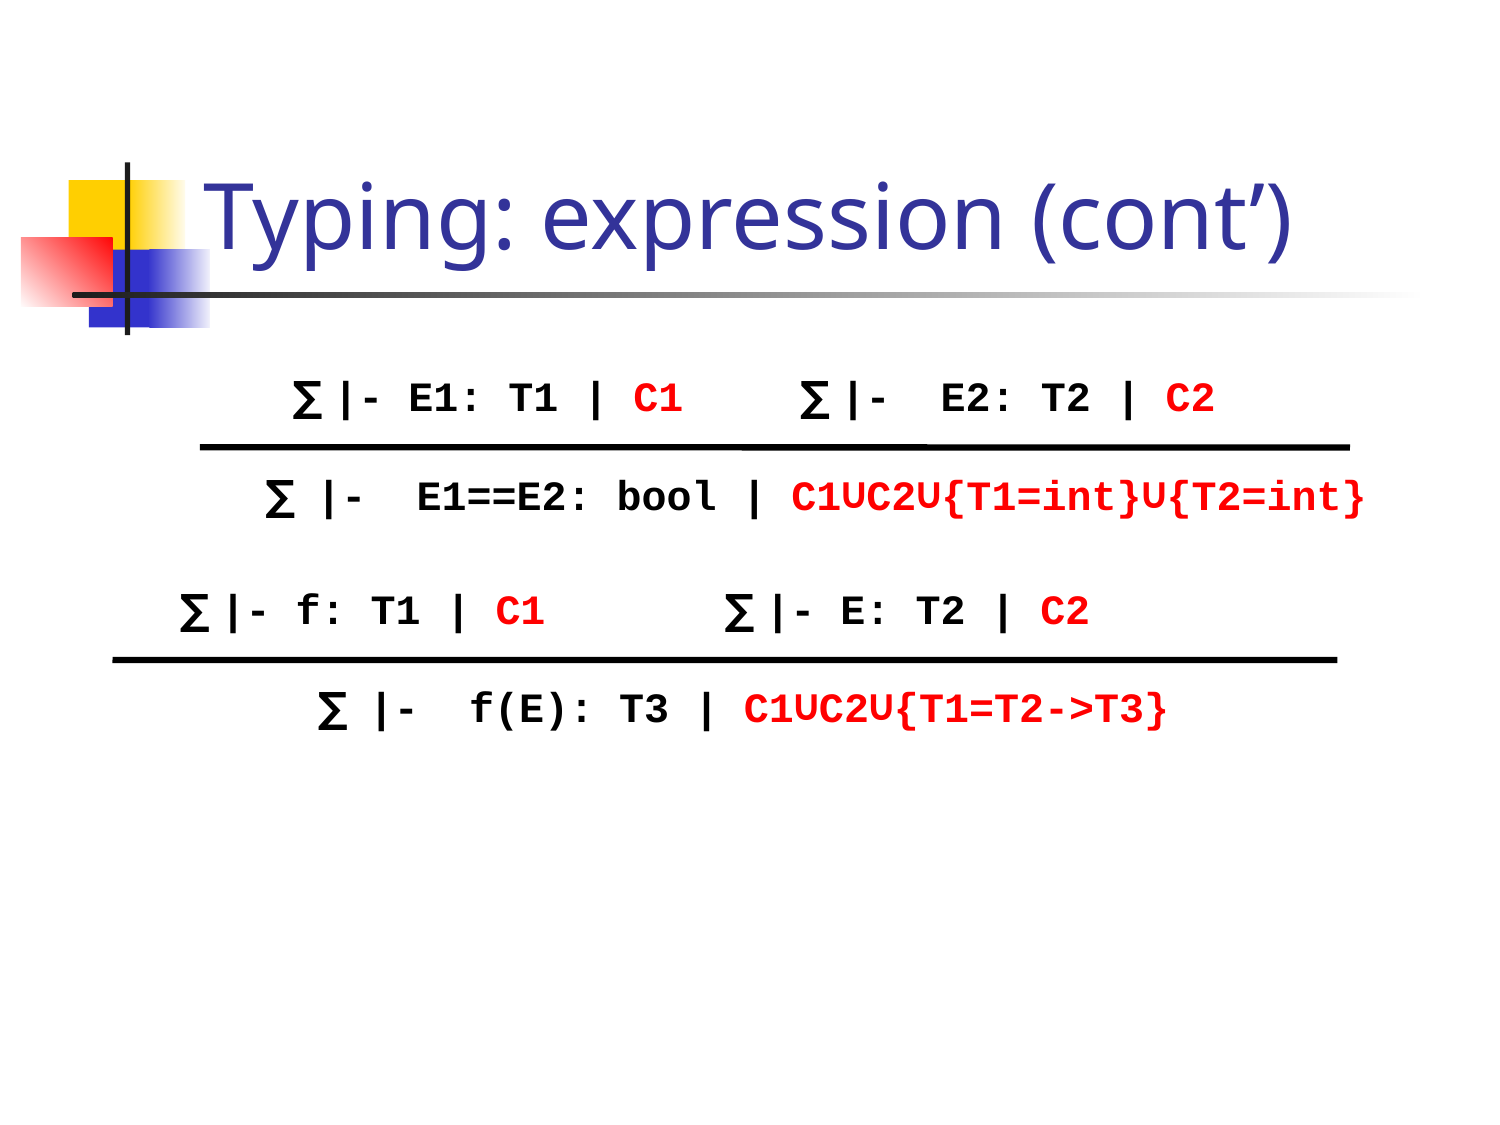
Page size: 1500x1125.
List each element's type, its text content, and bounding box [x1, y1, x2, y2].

text_box ∑|- E1==E2: bool | C1∪C2∪{T1=int}∪{T2=int} [250, 461, 1382, 527]
text_box ∑ |- f: T1 | C1 [165, 575, 561, 640]
text_box ∑|- f(E): T3 | C1∪C2∪{T1=T2->T3} [303, 673, 1184, 739]
text_box ∑ |- E2: T2 | C2 [785, 362, 1231, 428]
text_box ∑ |- E: T2 | C2 [709, 575, 1106, 640]
text_box ∑ |- E1: T1 | C1 [277, 362, 699, 428]
title Typing: expression (cont’) [188, 35, 1468, 275]
